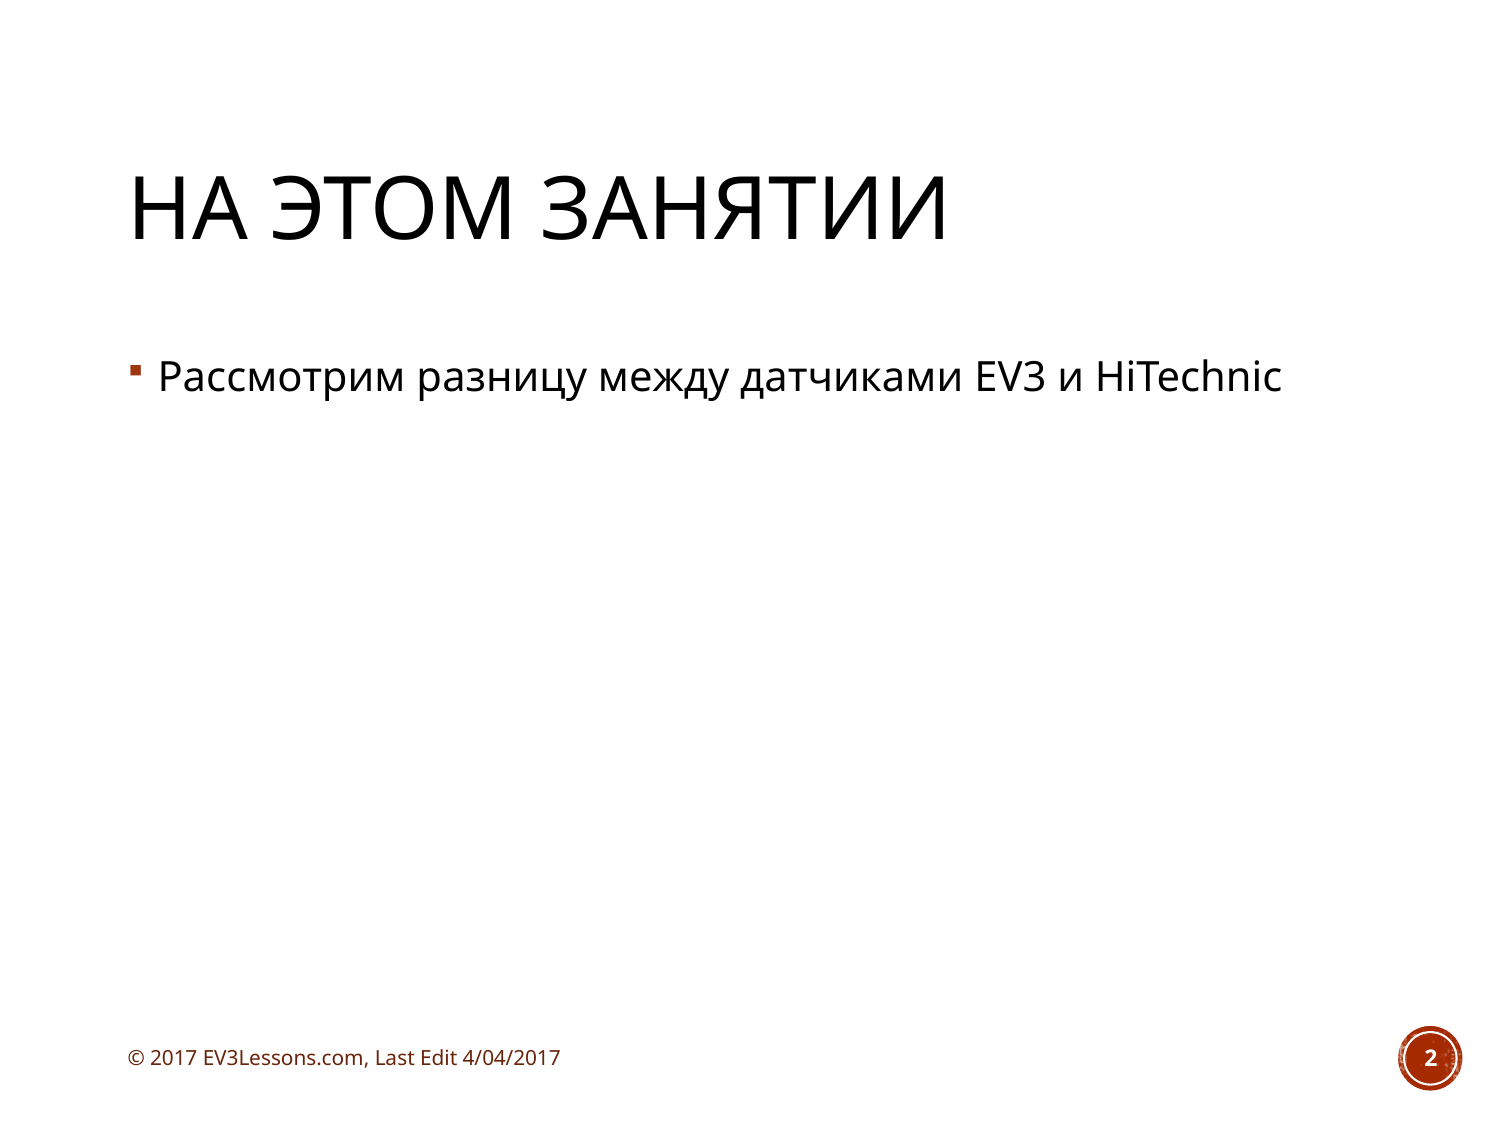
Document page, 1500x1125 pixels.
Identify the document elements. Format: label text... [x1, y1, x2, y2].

footer © 2017 EV3Lessons.com, Last Edit 4/04/2017 [112, 1028, 891, 1089]
title На этом занятии [112, 79, 1388, 344]
slide_number 2 [1391, 1028, 1471, 1089]
list Рассмотрим разницу между датчиками EV3 и HiTechnic [112, 348, 1388, 1013]
